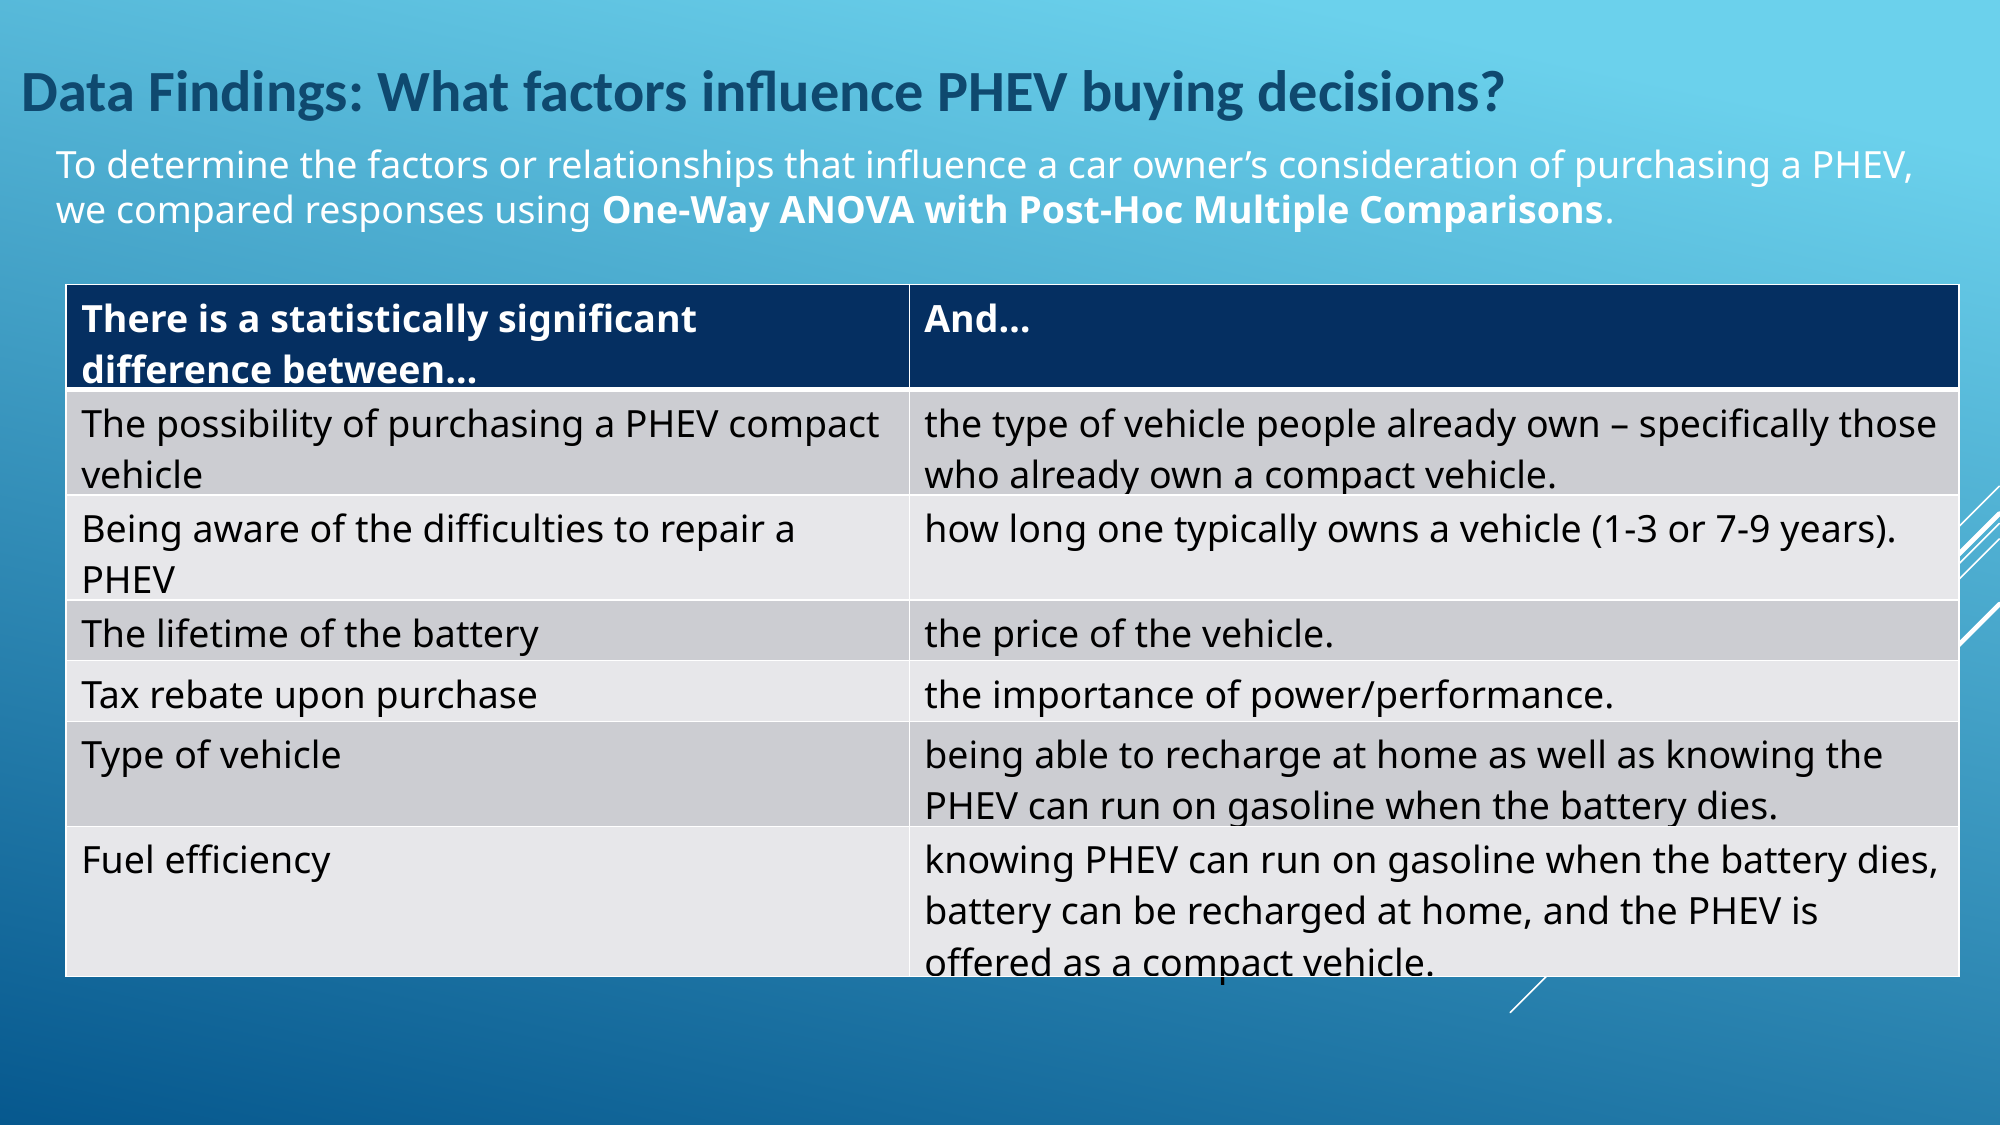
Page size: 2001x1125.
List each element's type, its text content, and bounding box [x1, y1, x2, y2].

table_cell Tax rebate upon purchase [67, 661, 909, 721]
table_cell how long one typically owns a vehicle (1-3 or 7-9 years). [910, 496, 1958, 599]
table_cell The possibility of purchasing a PHEV compact vehicle [67, 392, 909, 494]
table_cell the type of vehicle people already own – specifically those who already own a compact vehicle. [910, 392, 1958, 494]
table_header There is a statistically significant difference between… [67, 285, 909, 387]
text_box Data Findings: What factors influence PHEV buying decisions? [6, 4, 1925, 173]
table_cell The lifetime of the battery [67, 601, 909, 660]
table_cell Type of vehicle [67, 722, 909, 826]
table_cell Being aware of the difficulties to repair a PHEV [67, 496, 909, 599]
table_cell the importance of power/performance. [910, 661, 1958, 721]
table_cell being able to recharge at home as well as knowing the PHEV can run on gasoline when the battery dies. [910, 722, 1958, 826]
table_cell knowing PHEV can run on gasoline when the battery dies, battery can be recharged at home, and the PHEV is offered as a compact vehicle. [910, 827, 1958, 976]
table_cell the price of the vehicle. [910, 601, 1958, 660]
text_box To determine the factors or relationships that influence a car owner’s consideration of purchasing a PHEV, we compared responses using One-Way ANOVA with Post-Hoc Multiple Comparisons. [41, 133, 1934, 239]
table_header And… [910, 285, 1958, 387]
table_cell Fuel efficiency [67, 827, 909, 976]
